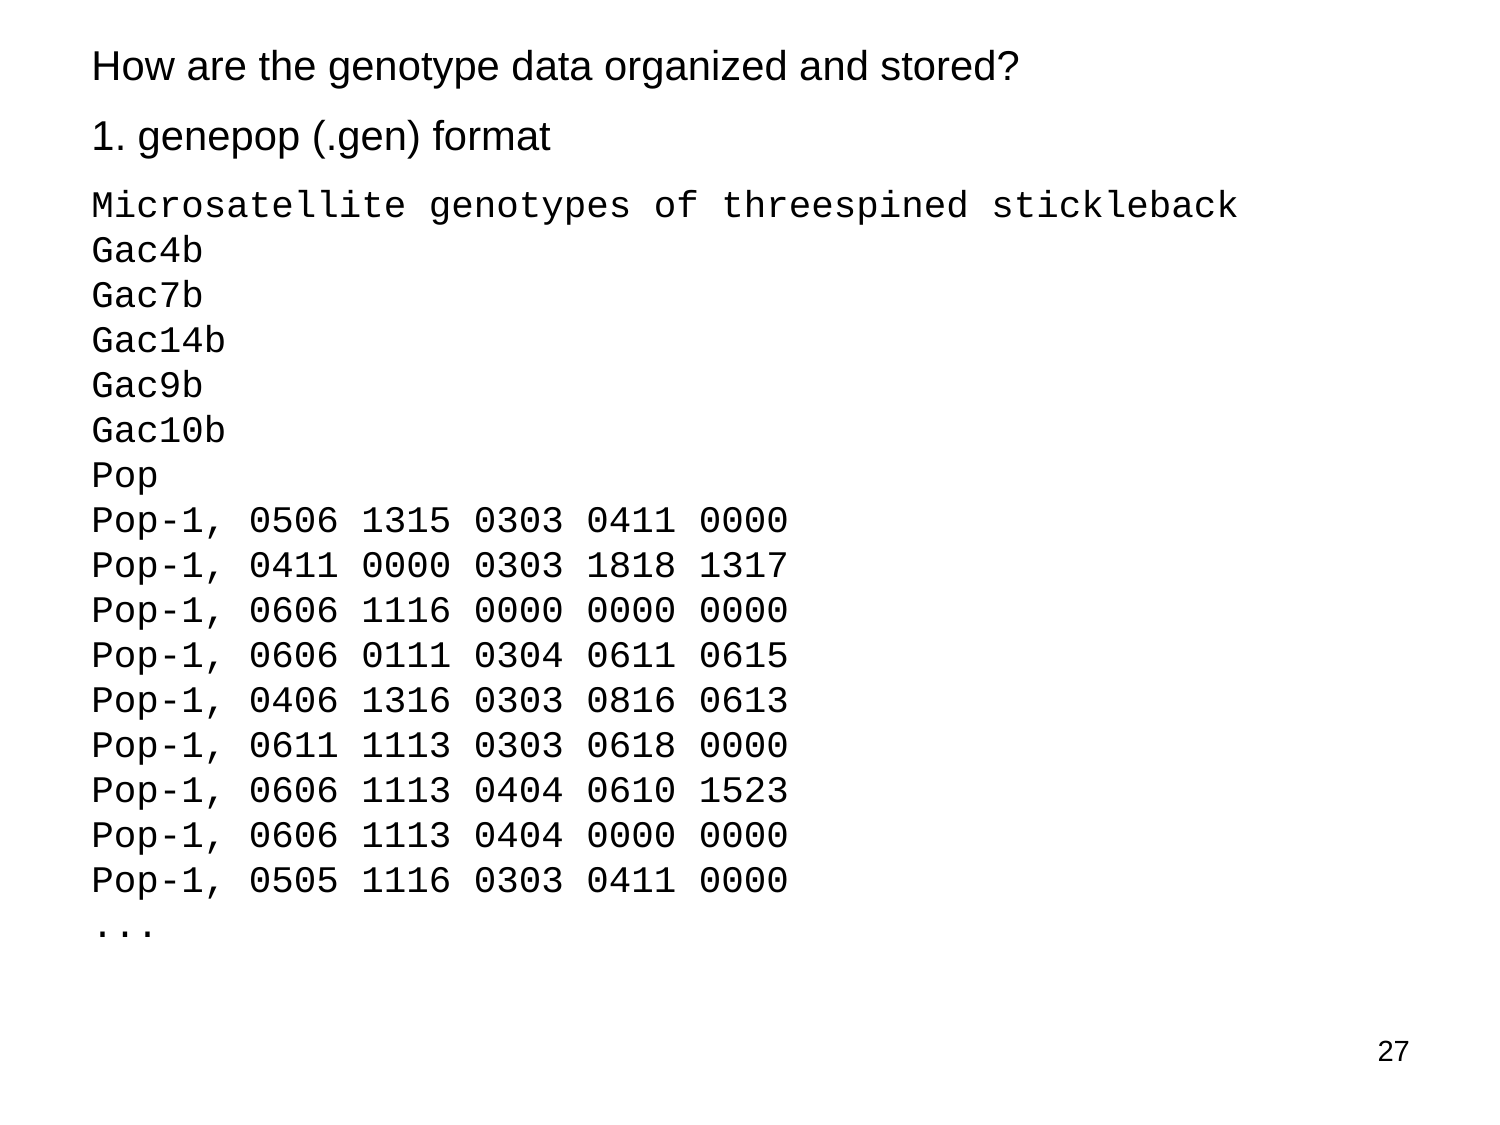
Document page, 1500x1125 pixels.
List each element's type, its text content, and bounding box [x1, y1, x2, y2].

text_box How are the genotype data organized and stored? 1. genepop (.gen) format [76, 30, 1500, 167]
slide_number 27 [1074, 1024, 1426, 1103]
text_box Microsatellite genotypes of threespined stickleback Gac4b Gac7b Gac14b Gac9b Gac10b Pop Pop-1, 0506 1315 0303 0411 0000 Pop-1, 0411 0000 0303 1818 1317 Pop-1, 0606 1116 0000 0000 0000 Pop-1, 0606 0111 0304 0611 0615 Pop-1, 0406 1316 0303 0816 0613 Pop-1, 0611 1113 0303 0618 0000 Pop-1, 0606 1113 0404 0610 1523 Pop-1, 0606 1113 0404 0000 0000 Pop-1, 0505 1116 0303 0411 0000 ... [76, 172, 1347, 953]
